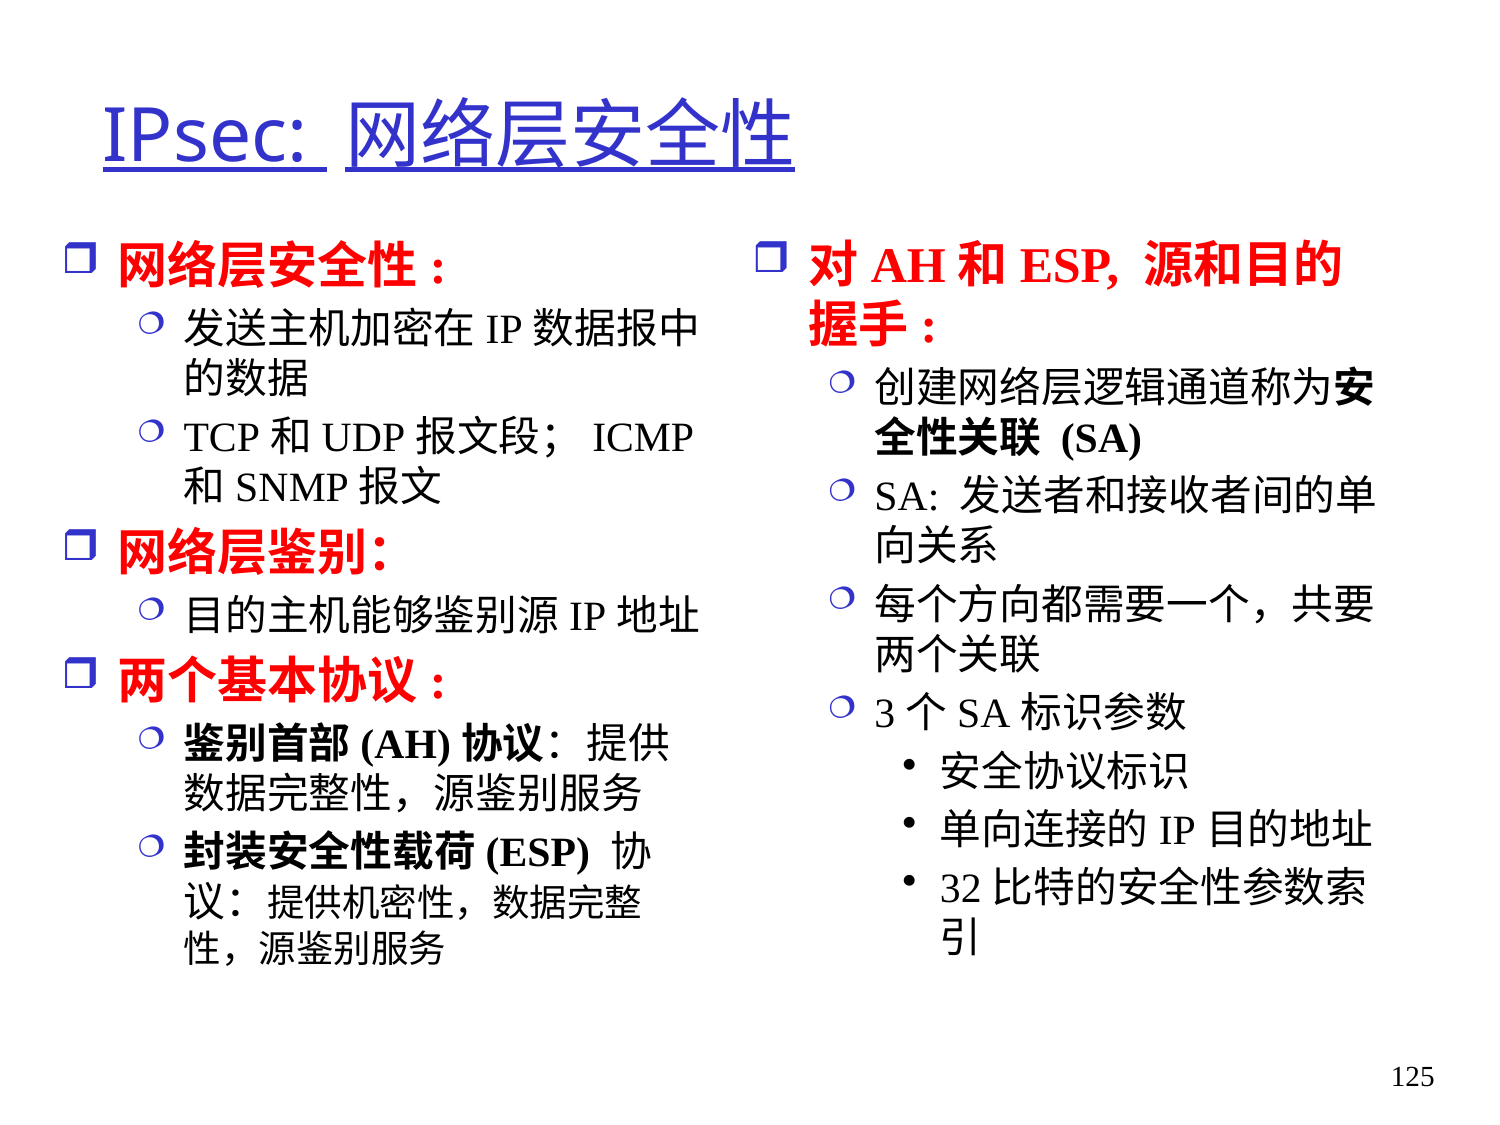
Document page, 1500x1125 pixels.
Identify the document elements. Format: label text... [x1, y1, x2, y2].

slide_number 125 [1339, 1050, 1450, 1125]
list 网络层安全性: 发送主机加密在IP数据报中的数据 TCP和UDP报文段；ICMP和SNMP报文 网络层鉴别： 目的主机能够鉴别源IP地址 两个基本协议: 鉴别首部(AH)协议：提供数据完整性，源鉴别服务 封装安全性载荷(ESP) 协议：提供机密性，数据完整性，源鉴别服务 [46, 225, 717, 989]
title IPsec: 网络层安全性 [87, 37, 1363, 225]
list 对AH和ESP, 源和目的握手: 创建网络层逻辑通道称为安全性关联 (SA) SA: 发送者和接收者间的单向关系 每个方向都需要一个，共要两个关联 3个SA标识参数 安全协议标识 单向连接的IP目的地址 32比特的安全性参数索引 [737, 224, 1407, 1025]
